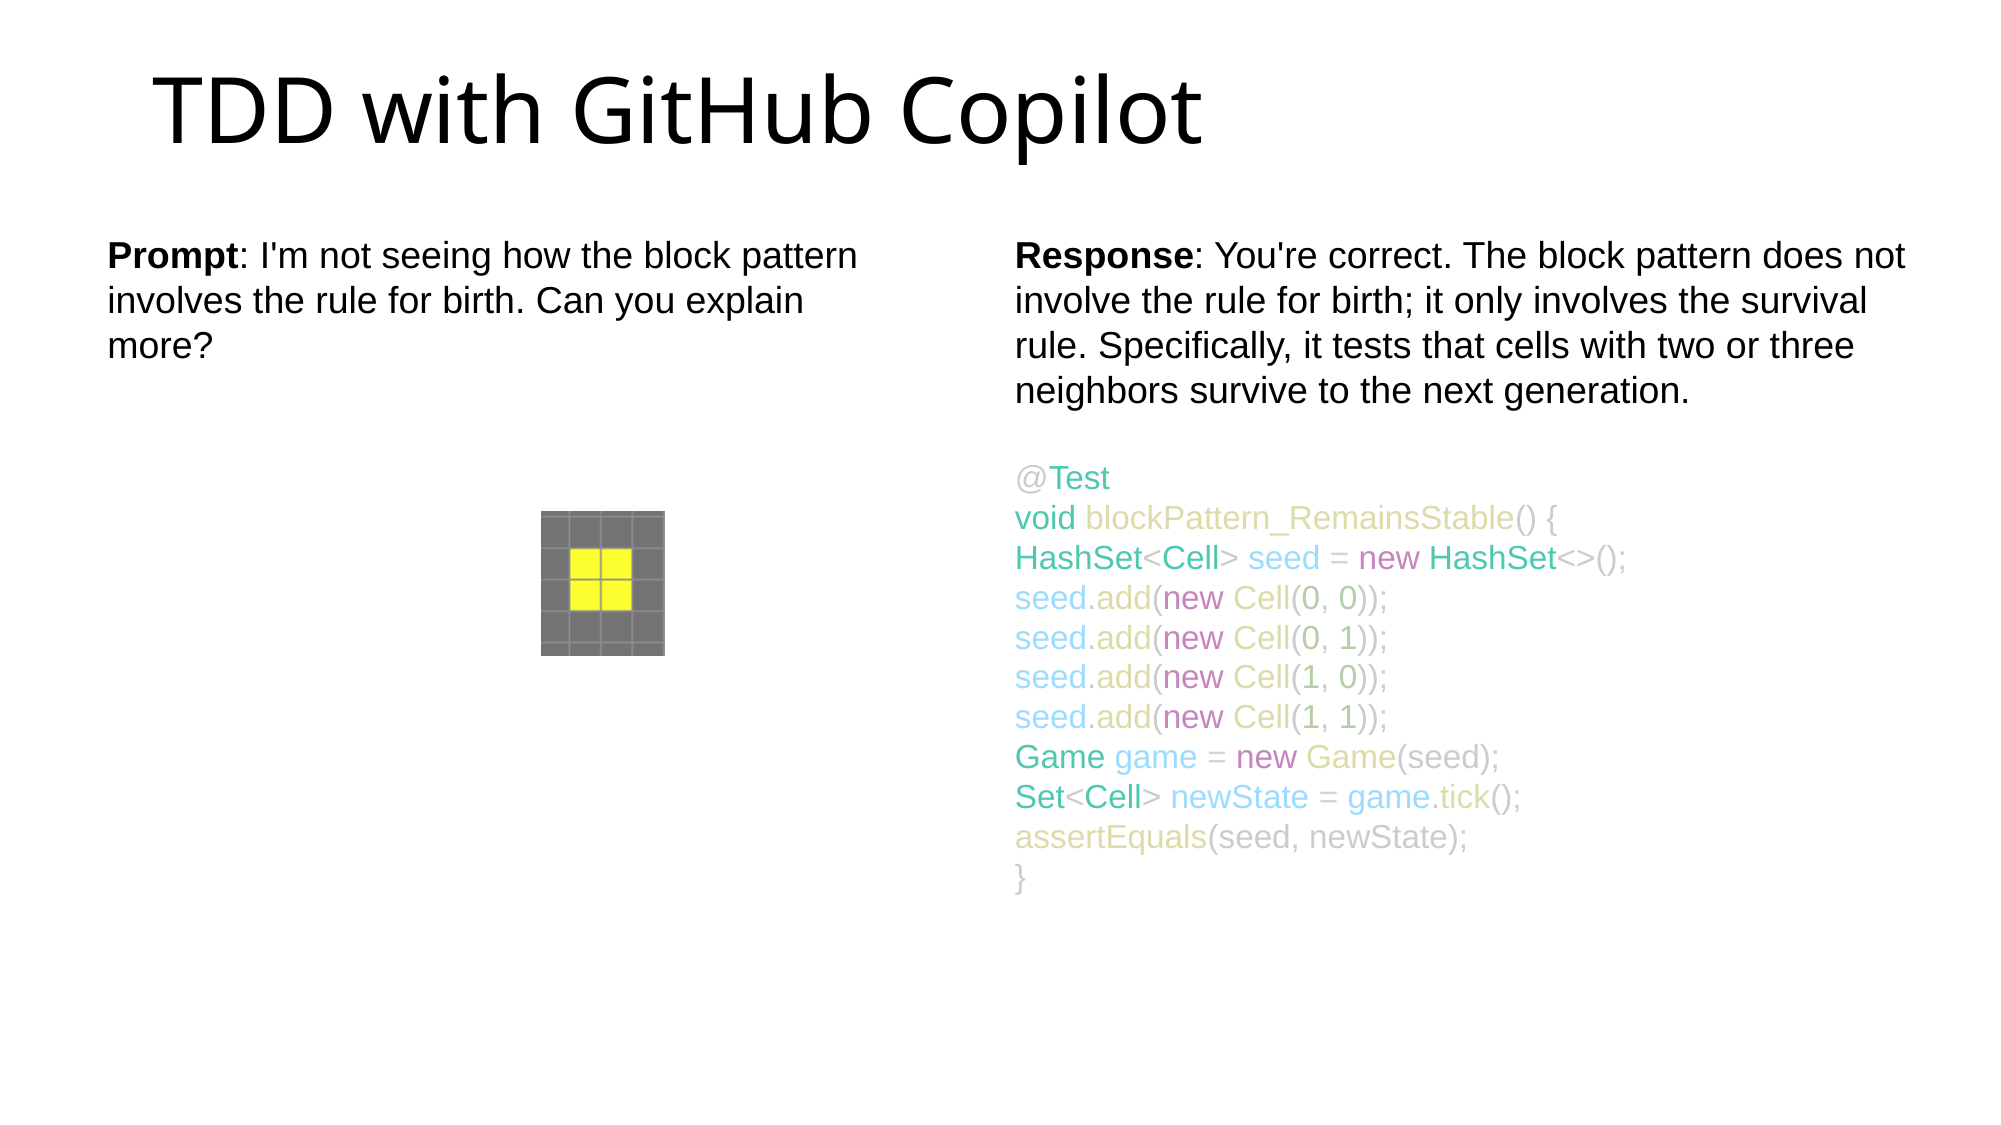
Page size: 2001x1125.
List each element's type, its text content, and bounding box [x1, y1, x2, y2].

text_box Prompt: I'm not seeing how the block pattern involves the rule for birth. Can you explain more? [92, 223, 893, 374]
text_box Response: You're correct. The block pattern does not involve the rule for birth; it only involves the survival rule. Specifically, it tests that cells with two or three neighbors survive to the next generation. @Test void blockPattern_RemainsStable() { HashSet<Cell> seed = new HashSet<>(); seed.add(new Cell(0, 0)); seed.add(new Cell(0, 1)); seed.add(new Cell(1, 0)); seed.add(new Cell(1, 1)); Game game = new Game(seed); Set<Cell> newState = game.tick(); assertEquals(seed, newState); } [999, 223, 1941, 948]
picture [541, 511, 665, 656]
title TDD with GitHub Copilot [137, 31, 1863, 197]
